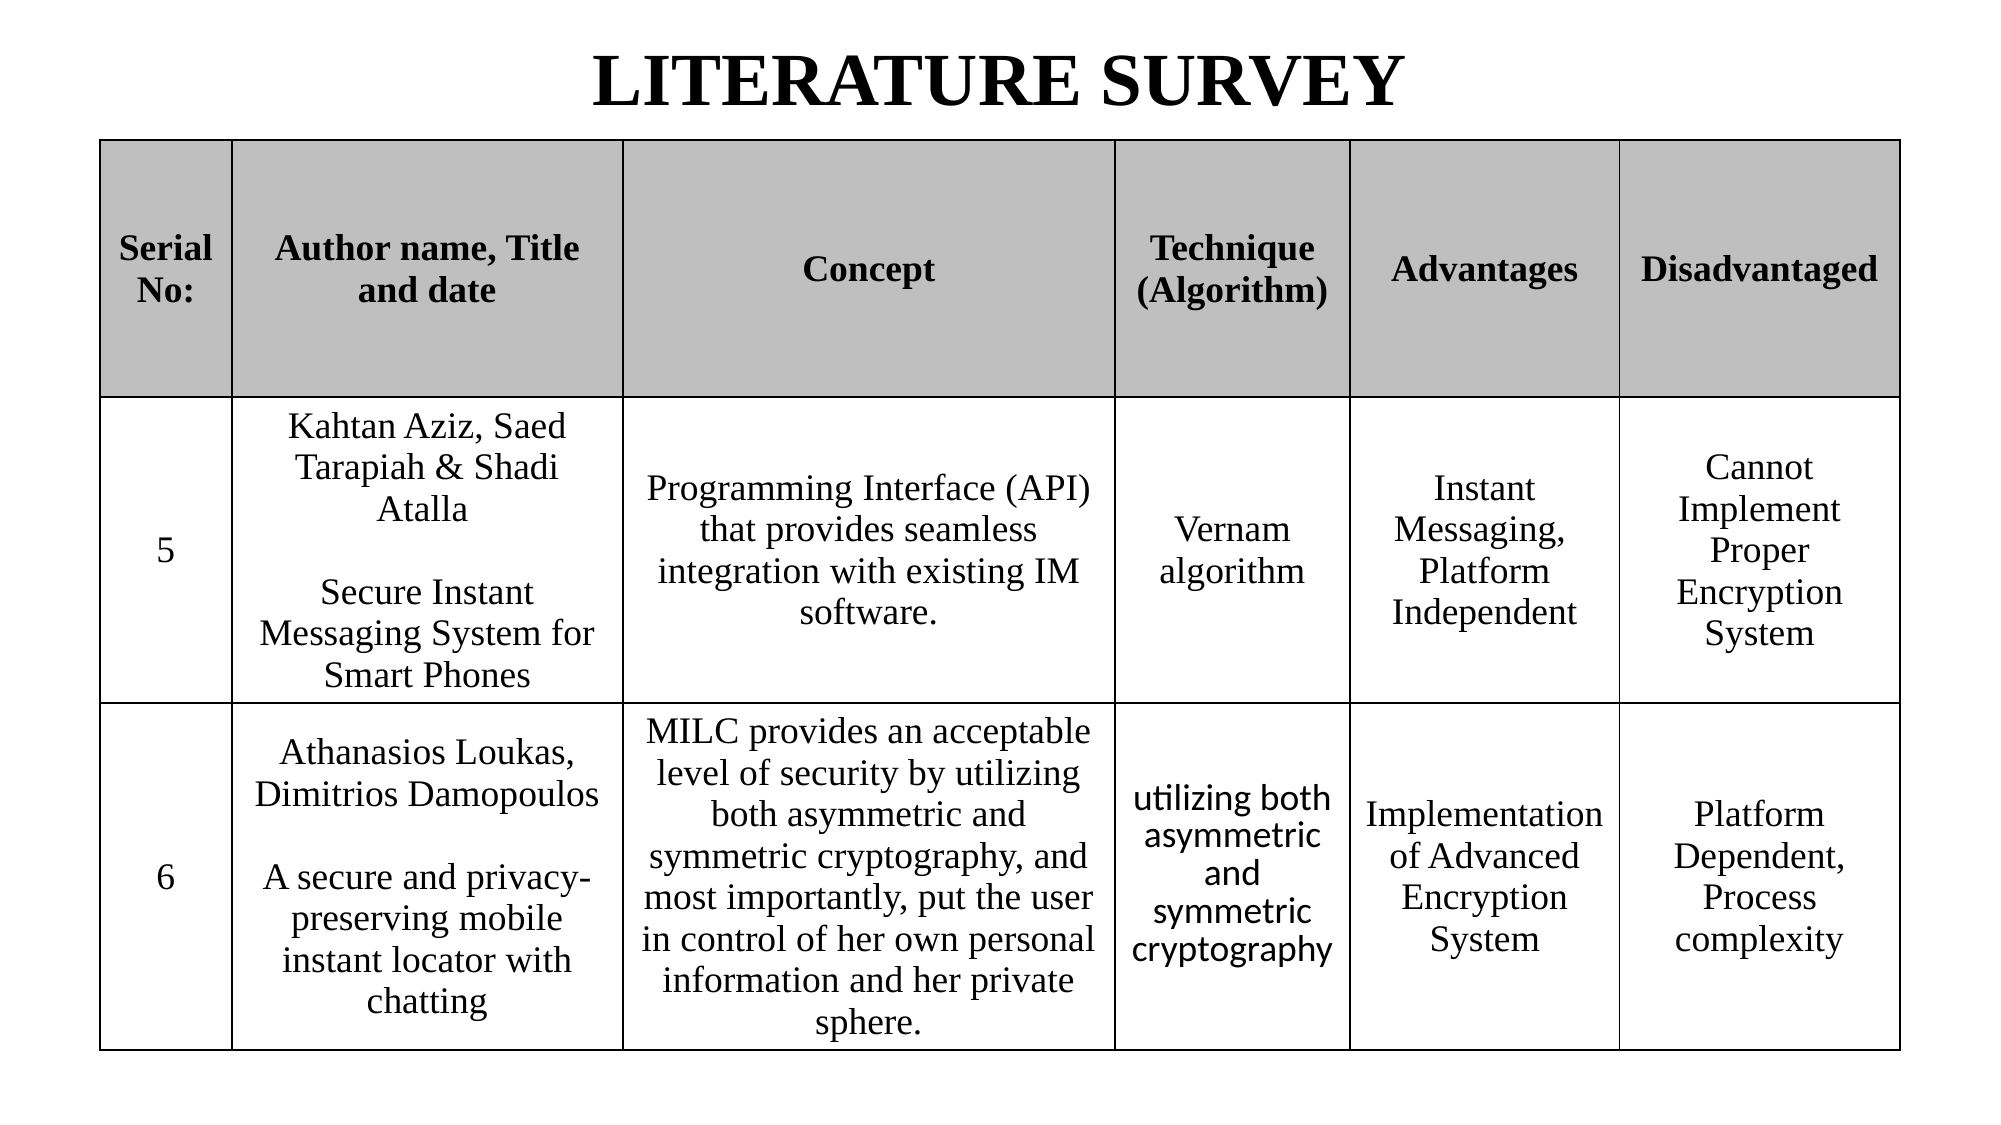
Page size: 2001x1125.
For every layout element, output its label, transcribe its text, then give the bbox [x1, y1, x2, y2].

table_header Concept [624, 141, 1114, 396]
table_cell Cannot Implement Proper Encryption System [1620, 398, 1899, 702]
table_header Advantages [1351, 141, 1619, 396]
table_cell MILC provides an acceptable level of security by utilizing both asymmetric and symmetric cryptography, and most importantly, put the user in control of her own personal information and her private sphere. [624, 704, 1114, 1049]
table_cell utilizing both asymmetric and symmetric cryptography [1116, 704, 1349, 1049]
table_cell Vernam algorithm [1116, 398, 1349, 702]
table_cell 6 [101, 704, 231, 1049]
table_cell Kahtan Aziz, Saed Tarapiah & Shadi Atalla Secure Instant Messaging System for Smart Phones [233, 398, 622, 702]
table_header Author name, Title and date [233, 141, 622, 396]
table_cell Platform Dependent, Process complexity [1620, 704, 1899, 1049]
table_cell Athanasios Loukas, Dimitrios Damopoulos A secure and privacy-preserving mobile instant locator with chatting [233, 704, 622, 1049]
table_cell Programming Interface (API) that provides seamless integration with existing IM software. [624, 398, 1114, 702]
table_cell Instant Messaging, Platform Independent [1351, 398, 1619, 702]
text_box LITERATURE SURVEY [99, 25, 1900, 136]
table_header Disadvantaged [1620, 141, 1899, 396]
table_cell 5 [101, 398, 231, 702]
table_header Serial No: [101, 141, 231, 396]
table_cell Implementation of Advanced Encryption System [1351, 704, 1619, 1049]
table_header Technique (Algorithm) [1116, 141, 1349, 396]
